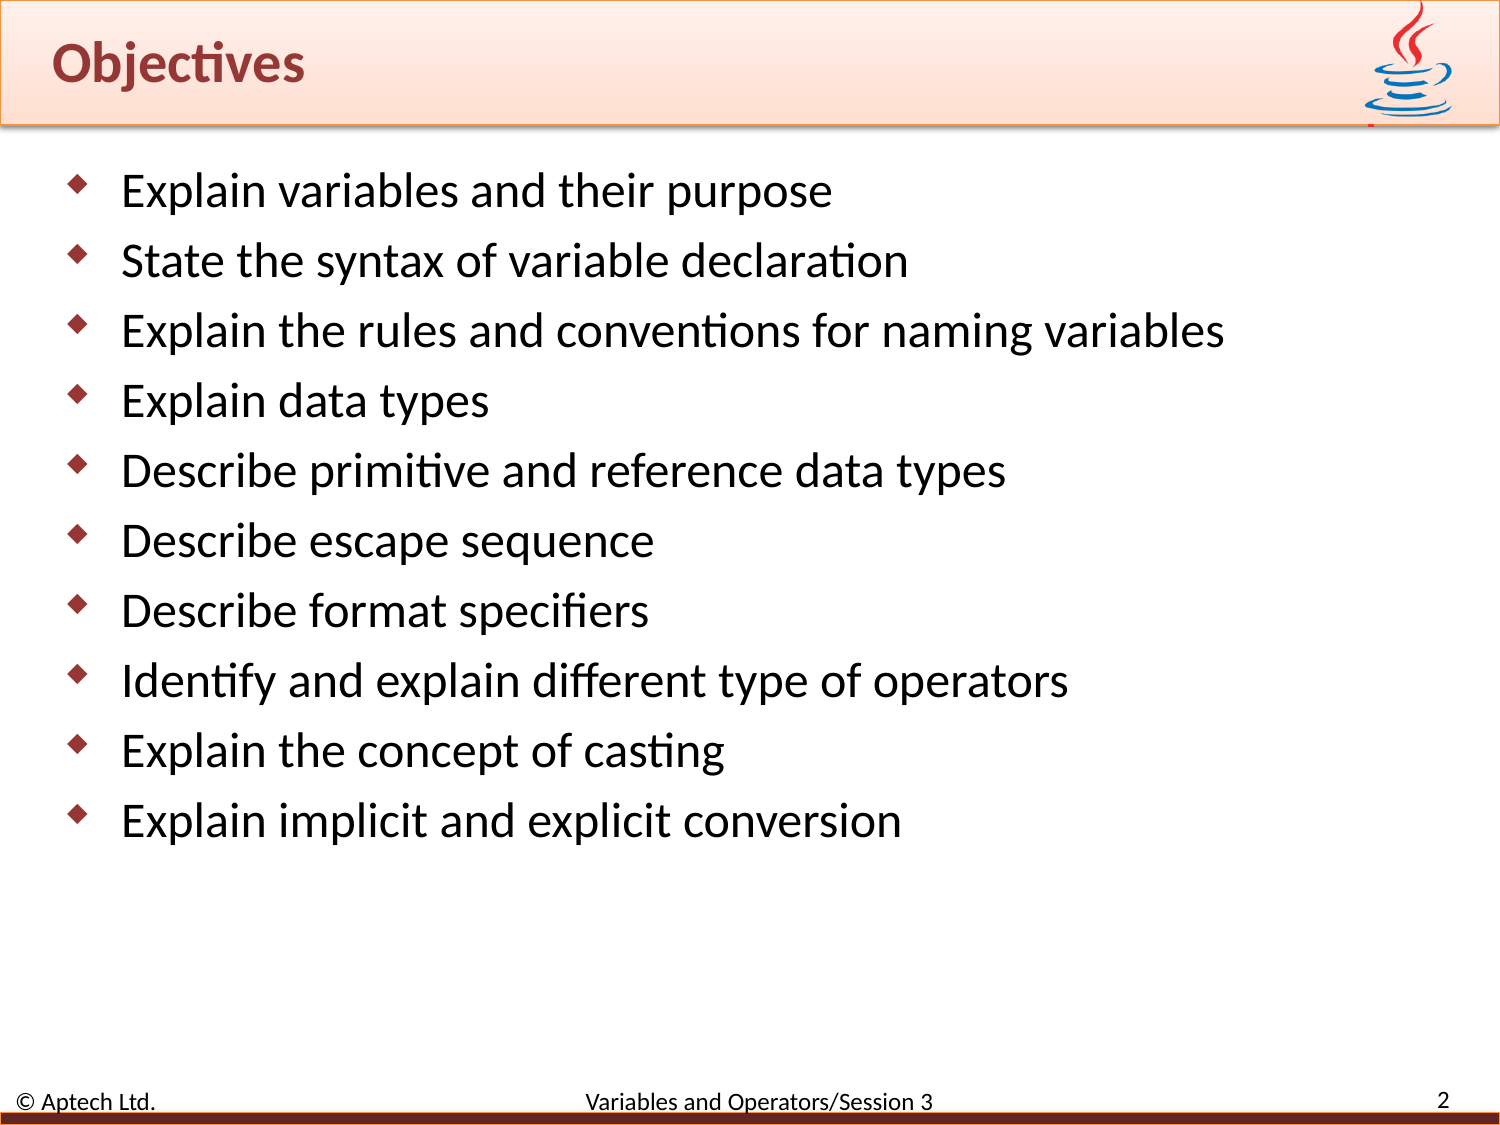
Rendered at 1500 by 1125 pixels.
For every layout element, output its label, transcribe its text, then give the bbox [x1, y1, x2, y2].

footer © Aptech Ltd. Variables and Operators/Session 3 [0, 1087, 1325, 1113]
list Explain variables and their purpose State the syntax of variable declaration Explain the rules and conventions for naming variables Explain data types Describe primitive and reference data types Describe escape sequence Describe format specifiers Identify and explain different type of operators Explain the concept of casting Explain implicit and explicit conversion [49, 149, 1463, 1013]
slide_number 2 [1337, 1084, 1465, 1113]
title Objectives [37, 24, 1288, 93]
picture [1362, 0, 1454, 127]
